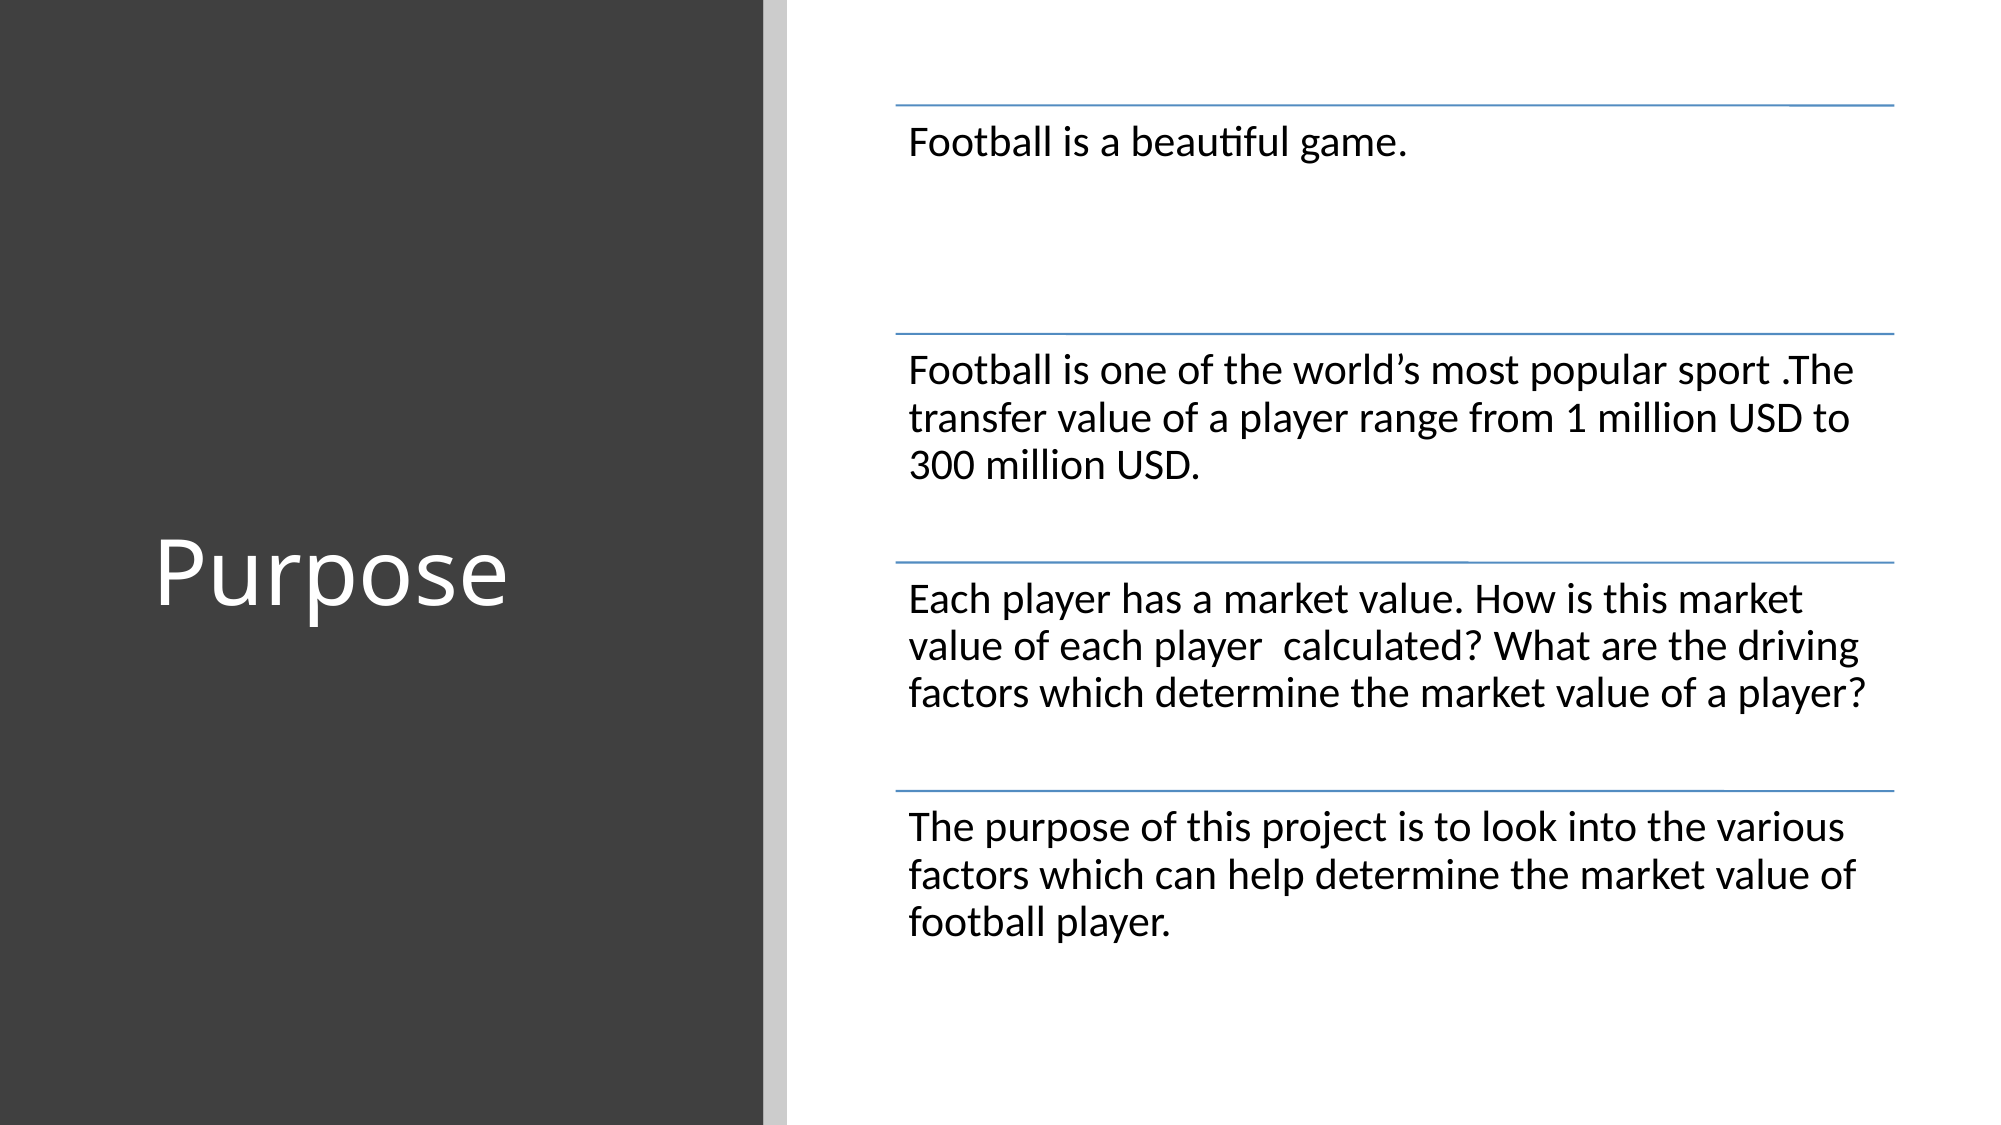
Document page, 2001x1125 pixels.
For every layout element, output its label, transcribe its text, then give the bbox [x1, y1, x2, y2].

title Purpose [137, 133, 685, 1020]
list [895, 105, 1895, 1020]
text_box [762, 0, 788, 1125]
text_box [0, 0, 762, 1125]
